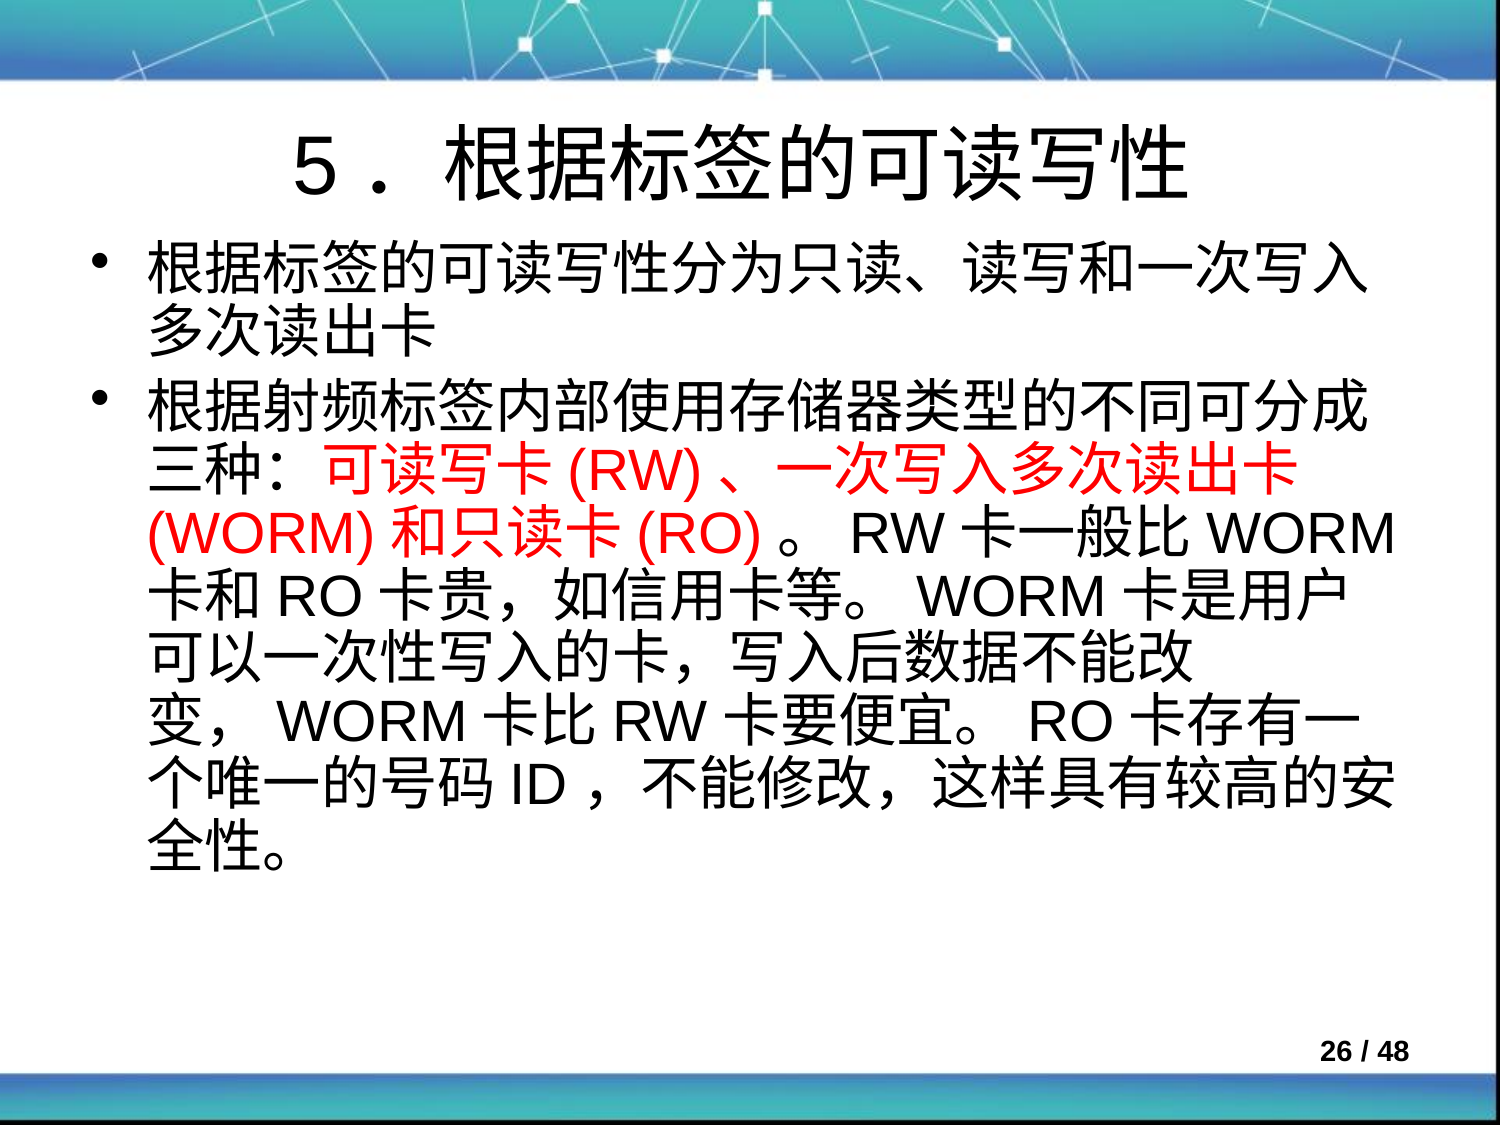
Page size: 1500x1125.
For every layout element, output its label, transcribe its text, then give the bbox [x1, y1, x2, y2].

list 根据标签的可读写性分为只读、读写和一次写入多次读出卡 根据射频标签内部使用存储器类型的不同可分成三种：可读写卡(RW)、一次写入多次读出卡(WORM)和只读卡(RO)。RW卡一般比WORM卡和RO卡贵，如信用卡等。WORM卡是用户可以一次性写入的卡，写入后数据不能改变，WORM卡比RW卡要便宜。RO卡存有一个唯一的号码ID，不能修改，这样具有较高的安全性。 [74, 231, 1426, 1006]
slide_number / 48 [1074, 1024, 1425, 1103]
title 5．根据标签的可读写性 [76, 101, 1428, 221]
picture [0, 0, 1500, 1125]
